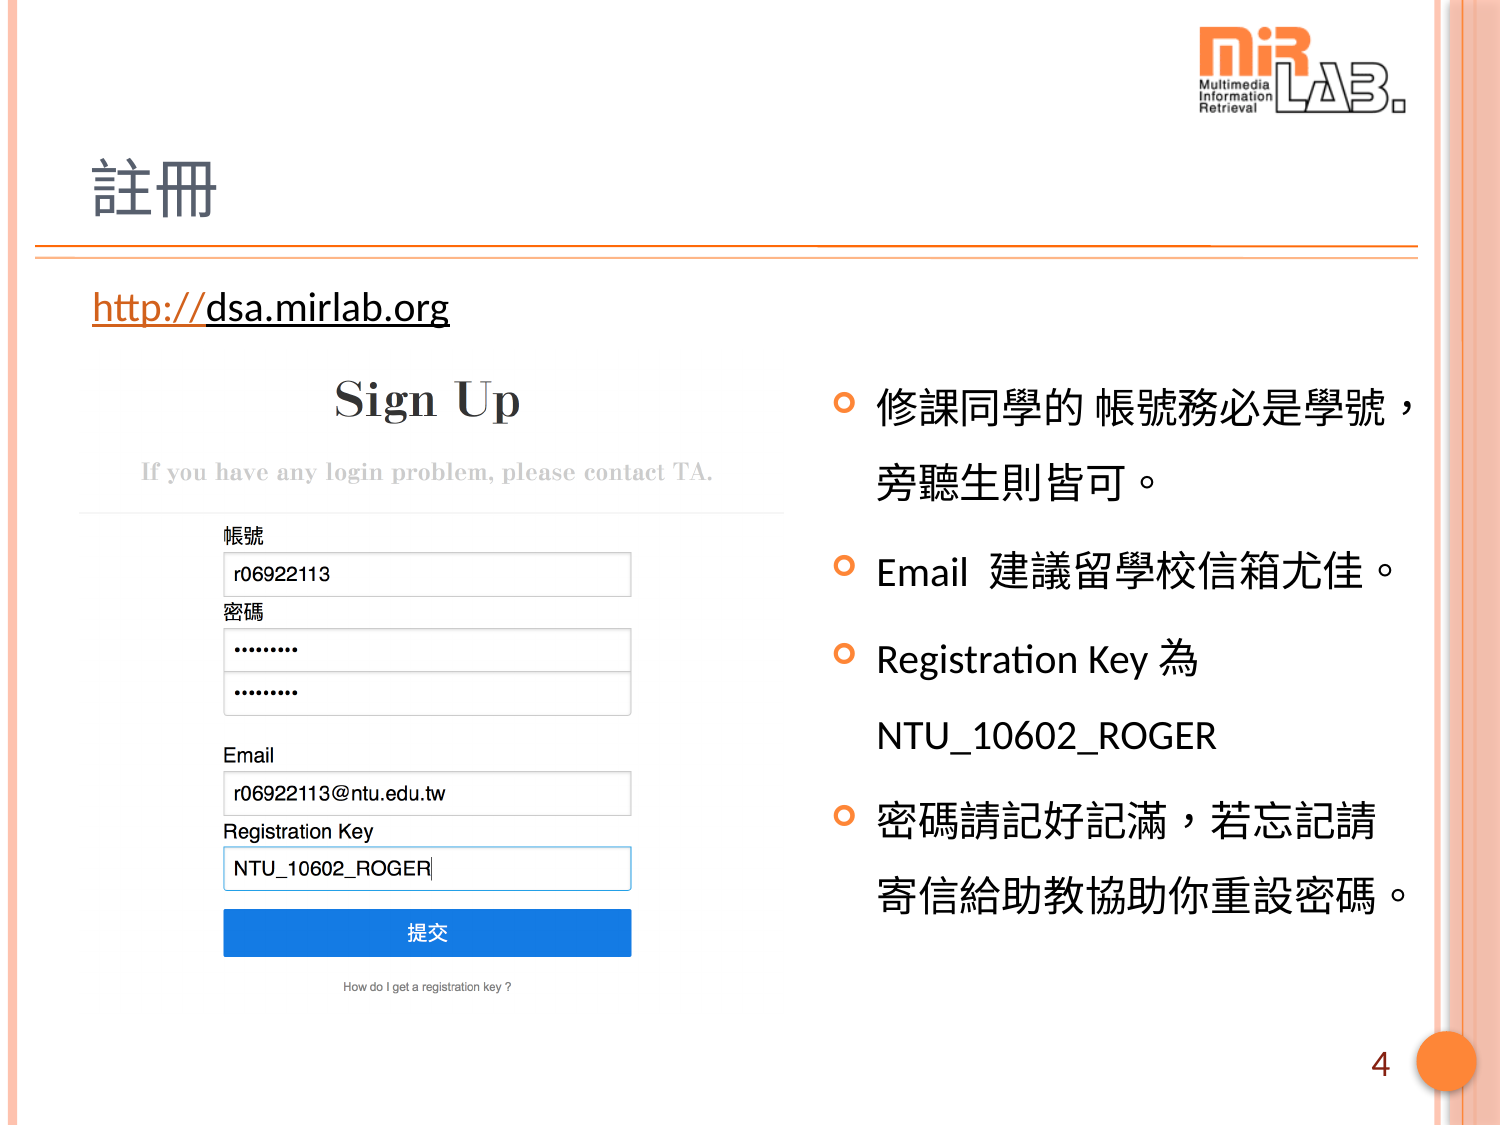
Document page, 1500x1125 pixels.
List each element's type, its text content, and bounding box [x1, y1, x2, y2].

text_box http://dsa.mirlab.org [77, 272, 475, 338]
list 修課同學的 帳號務必是學號，旁聽生則皆可。 Email 建議留學校信箱尤佳。 Registration Key為NTU_10602_ROGER 密碼請記好記滿，若忘記請寄信給助教協助你重設密碼。 [816, 349, 1408, 964]
picture [78, 348, 784, 1014]
title 註冊 [75, 45, 1372, 233]
picture [1195, 22, 1408, 118]
